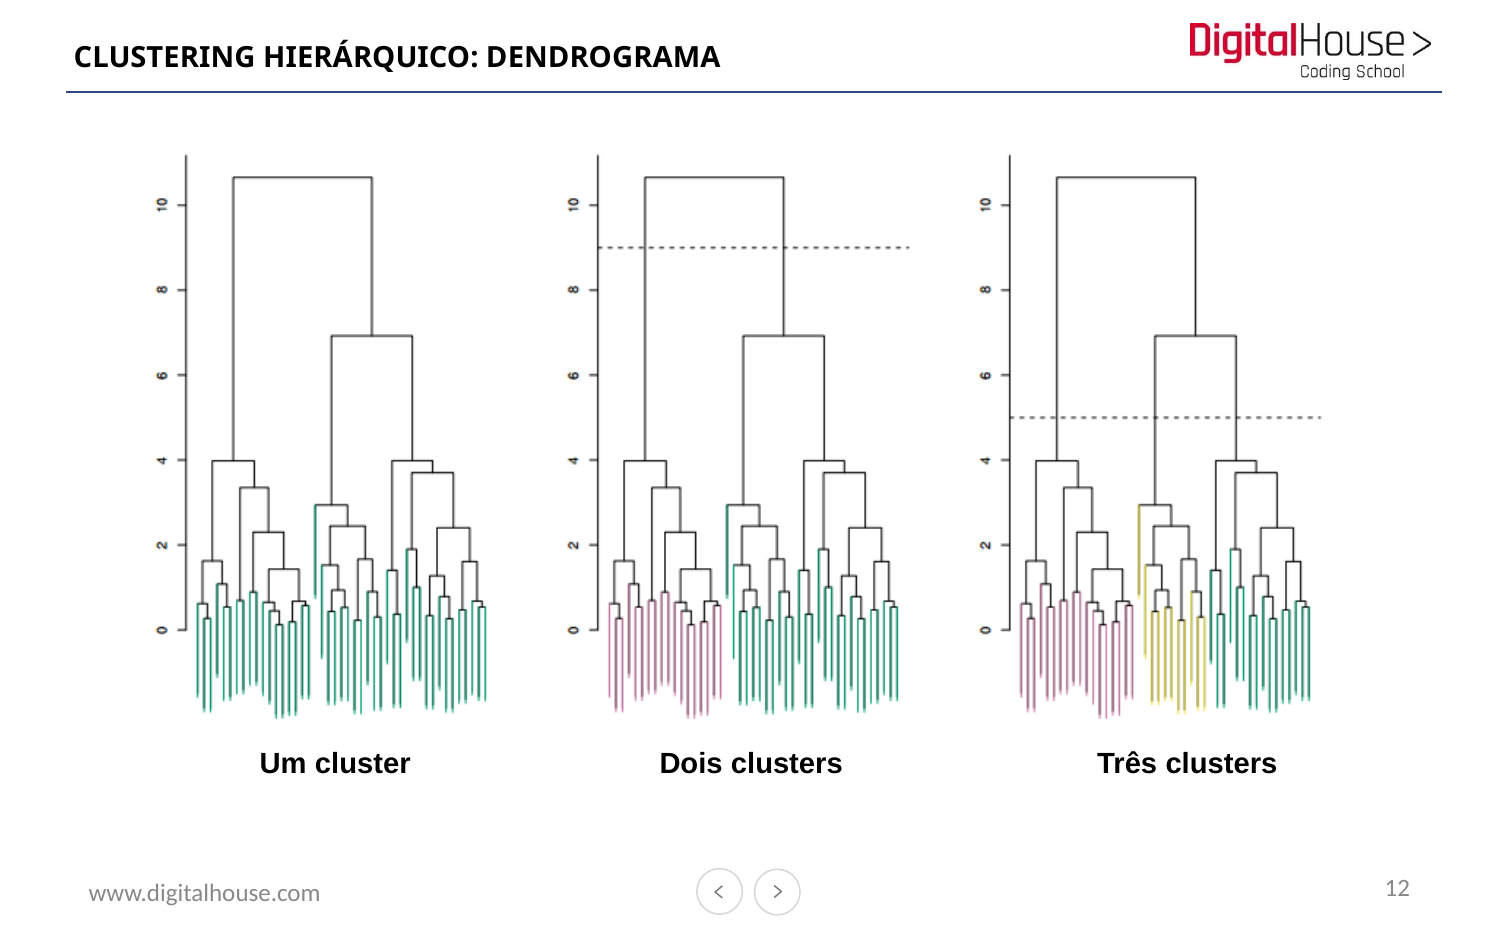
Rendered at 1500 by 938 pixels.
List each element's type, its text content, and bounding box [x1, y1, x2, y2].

text_box Um cluster [244, 762, 449, 815]
slide_number 12 [1074, 861, 1425, 911]
text_box Dois clusters [644, 762, 881, 815]
title CLUSTERING HIERÁRQUICO: DENDROGRAMA [73, 23, 1074, 89]
text_box Três clusters [1082, 762, 1319, 815]
picture [1190, 23, 1431, 80]
picture [134, 143, 1332, 754]
